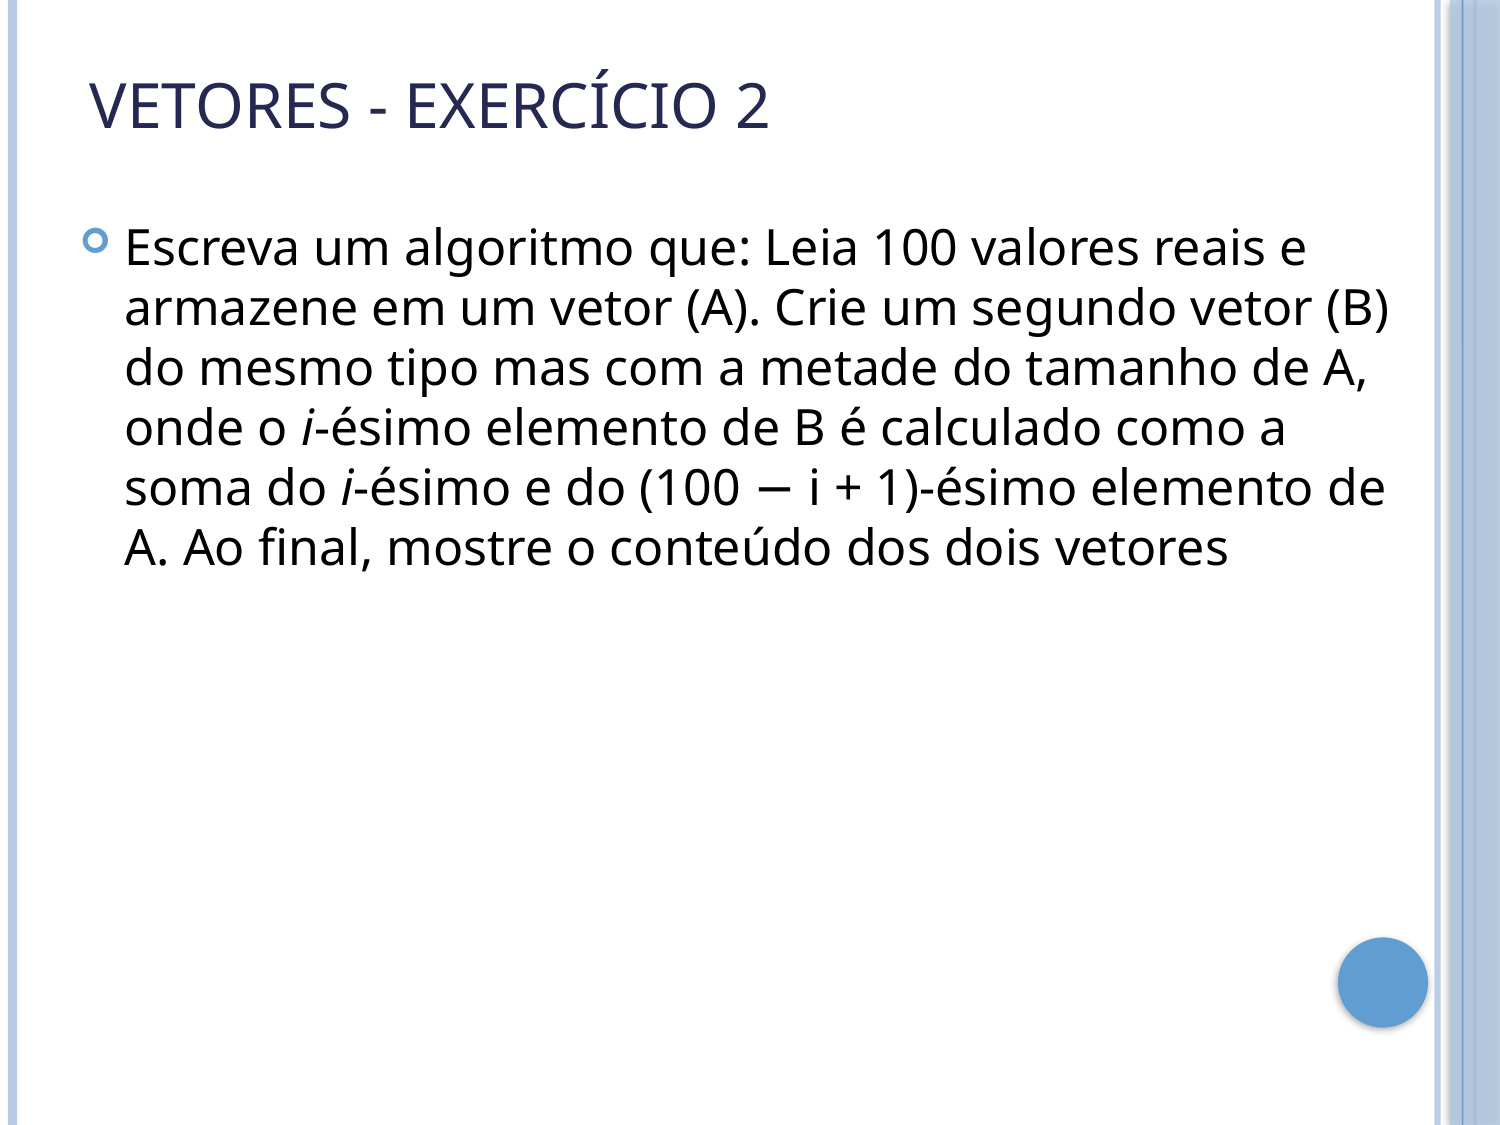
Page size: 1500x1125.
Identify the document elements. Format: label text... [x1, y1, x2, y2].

title Vetores - Exercício 2 [75, 45, 1300, 149]
list Escreva um algoritmo que: Leia 100 valores reais e armazene em um vetor (A). Crie um segundo vetor (B) do mesmo tipo mas com a metade do tamanho de A, onde o i-ésimo elemento de B é calculado como a soma do i-ésimo e do (100 − i + 1)-ésimo elemento de A. Ao final, mostre o conteúdo dos dois vetores [64, 208, 1425, 650]
